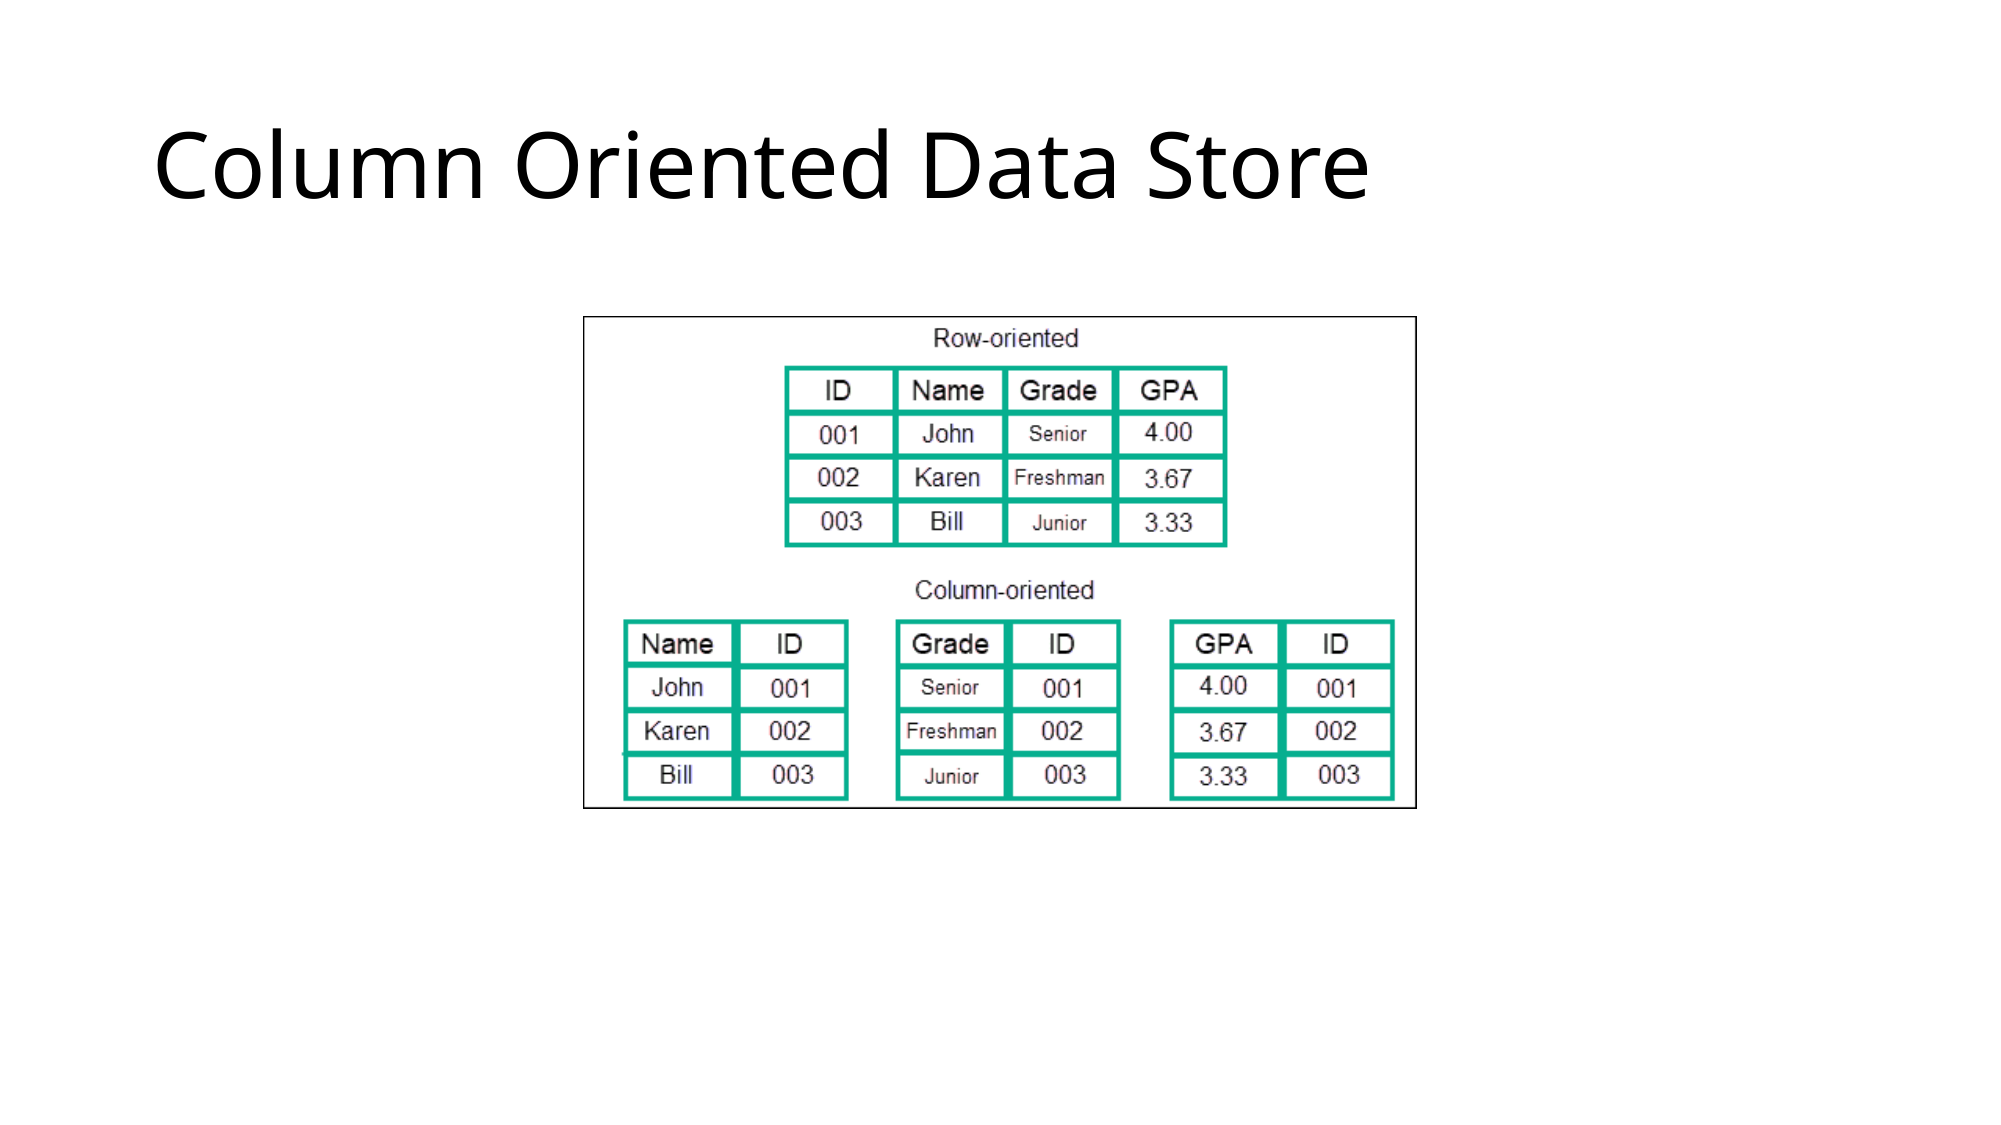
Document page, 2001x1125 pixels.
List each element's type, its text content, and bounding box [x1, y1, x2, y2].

picture [582, 315, 1417, 809]
title Column Oriented Data Store [137, 59, 1863, 278]
